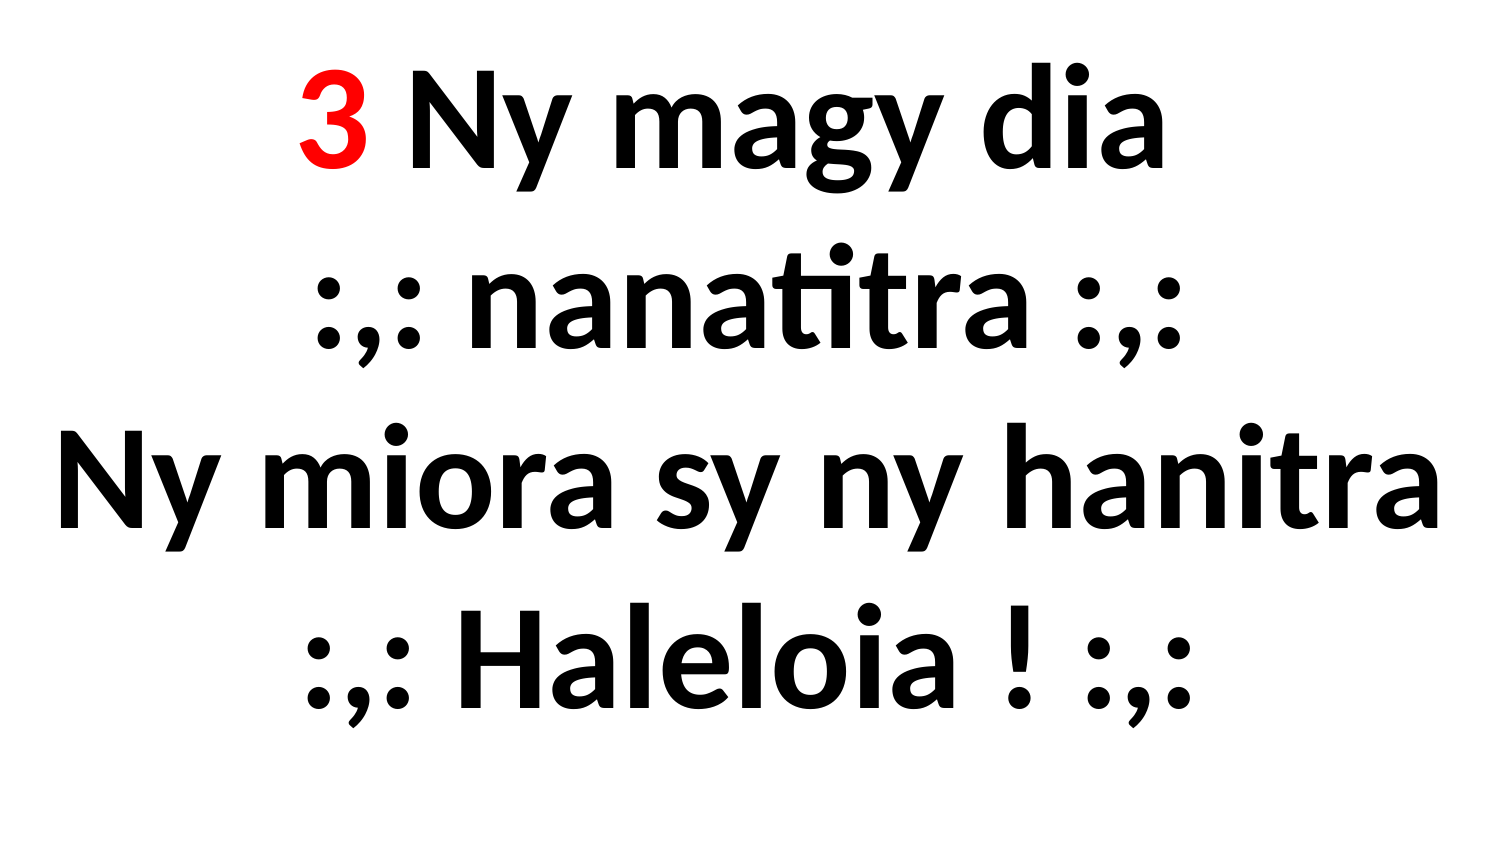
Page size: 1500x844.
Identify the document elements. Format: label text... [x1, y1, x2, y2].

title 3 Ny magy dia :,: nanatitra :,: Ny miora sy ny hanitra :,: Haleloia ! :,: [0, 288, 1500, 470]
